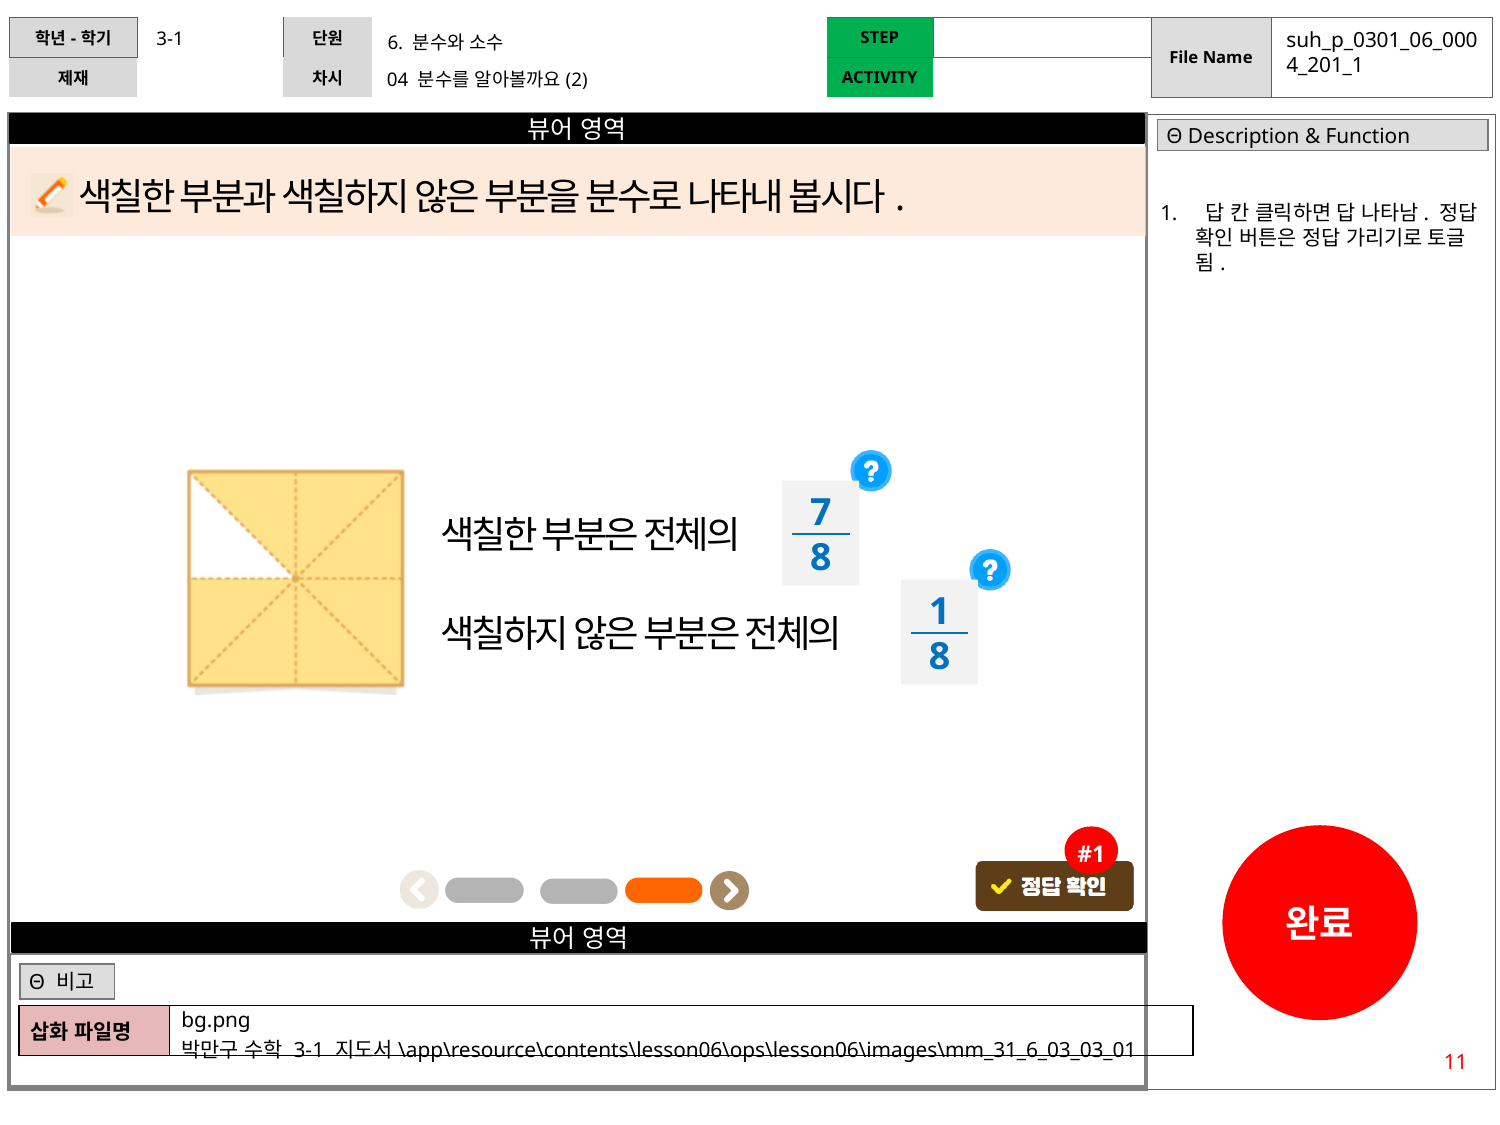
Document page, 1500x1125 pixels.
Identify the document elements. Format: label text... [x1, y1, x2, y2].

picture [180, 464, 413, 695]
text_box 색칠하지 않은 부분은 전체의 [425, 602, 895, 662]
picture [973, 857, 1137, 912]
text_box 색칠한 부분과 색칠하지 않은 부분을 분수로 나타내 봅시다. [63, 165, 1145, 225]
picture [31, 173, 73, 218]
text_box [782, 480, 860, 587]
picture [849, 449, 893, 493]
text_box 답 칸 클릭하면 답 나타남. 정답 확인 버튼은 정답 가리기로 토글 됨. [1145, 160, 1500, 407]
text_box 완료 [1220, 823, 1420, 1023]
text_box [900, 579, 979, 686]
text_box 04 분수를 알아볼까요(2) [372, 60, 821, 96]
picture [968, 548, 1011, 591]
text_box 3-1 [141, 18, 284, 55]
text_box [9, 145, 1148, 238]
table_header 삽화 파일명 [20, 1006, 169, 1055]
text_box 색칠한 부분은 전체의 [863, 503, 1500, 564]
table_header Θ Description & Function [1158, 120, 1487, 150]
text_box suh_p_0301_06_0004_201_1 [1271, 18, 1500, 84]
text_box 6. 분수와 소수 [372, 23, 828, 48]
table_header bg.png 박만구 수학 3-1 지도서\app\resource\contents\lesson06\ops\lesson06\images\mm_31_6_03_03_01 [170, 1006, 1192, 1055]
text_box 색칠한 부분은 전체의 [425, 503, 777, 564]
text_box #1 [1062, 824, 1121, 856]
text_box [397, 867, 751, 912]
